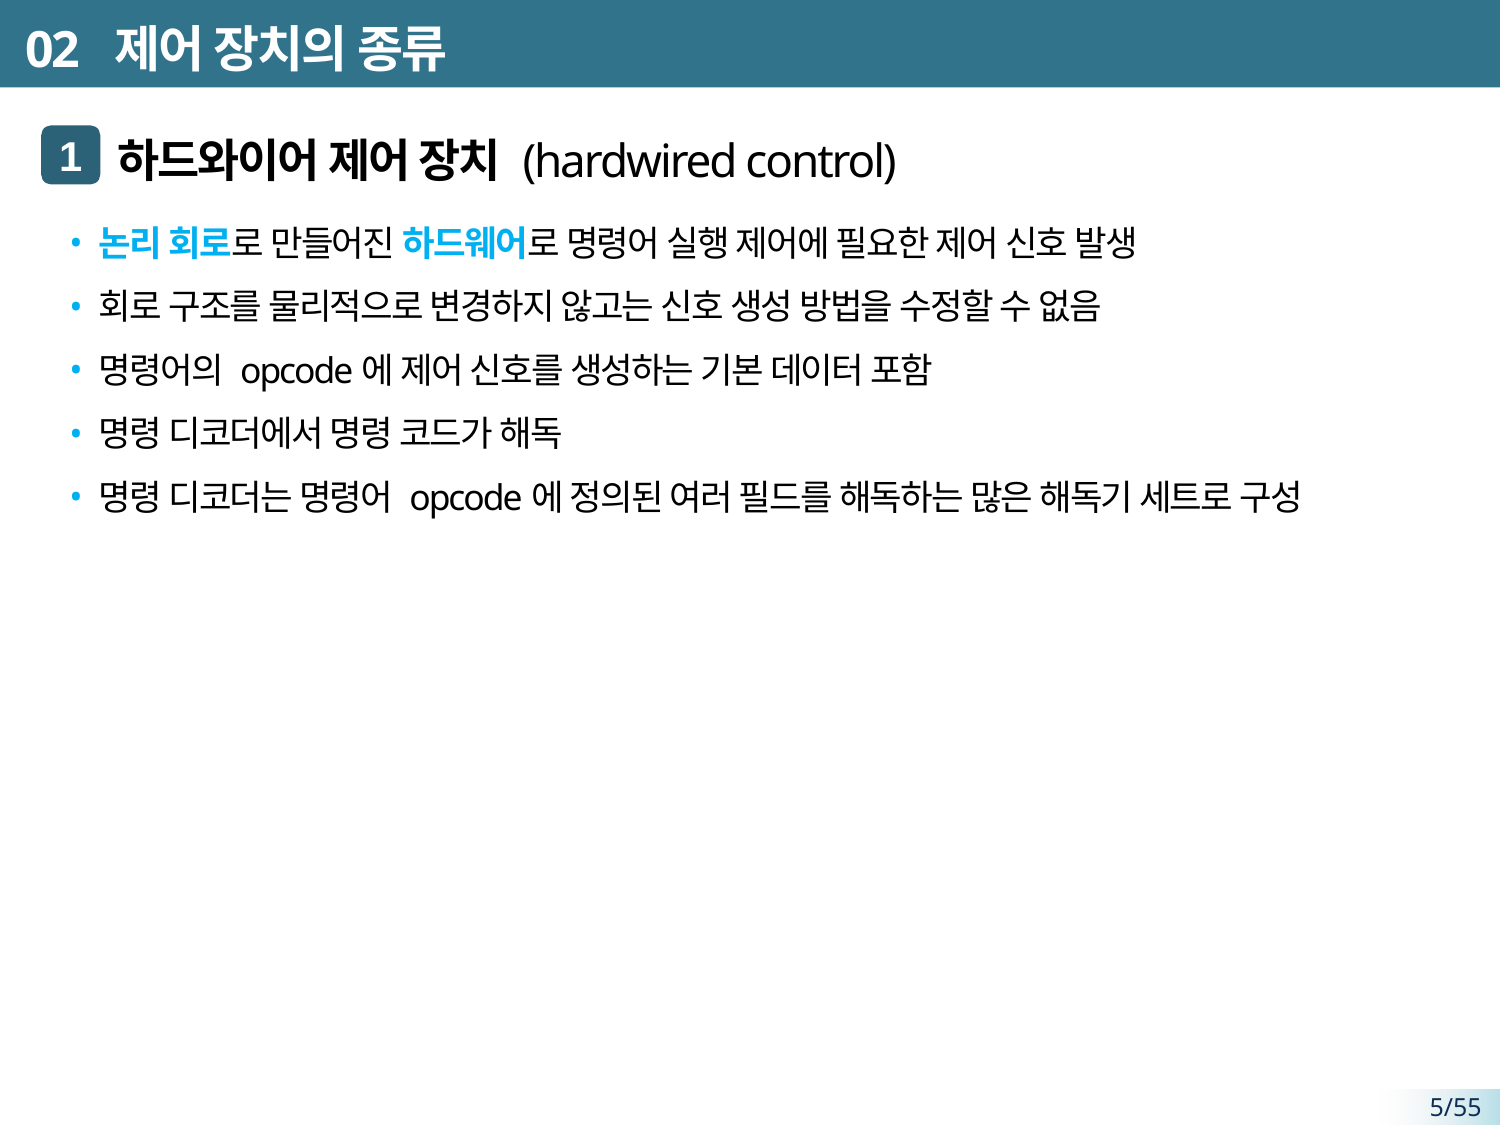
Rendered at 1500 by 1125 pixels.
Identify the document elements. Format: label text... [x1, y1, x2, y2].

list 하드와이어 제어 장치 (hardwired control) 논리 회로로 만들어진 하드웨어로 명령어 실행 제어에 필요한 제어 신호 발생 회로 구조를 물리적으로 변경하지 않고는 신호 생성 방법을 수정할 수 없음 명령어의 opcode에 제어 신호를 생성하는 기본 데이터 포함 명령 디코더에서 명령 코드가 해독 명령 디코더는 명령어 opcode에 정의된 여러 필드를 해독하는 많은 해독기 세트로 구성 [10, 113, 1481, 1044]
text_box 1 [39, 123, 103, 187]
title 02 제어 장치의 종류 [10, 8, 1288, 87]
